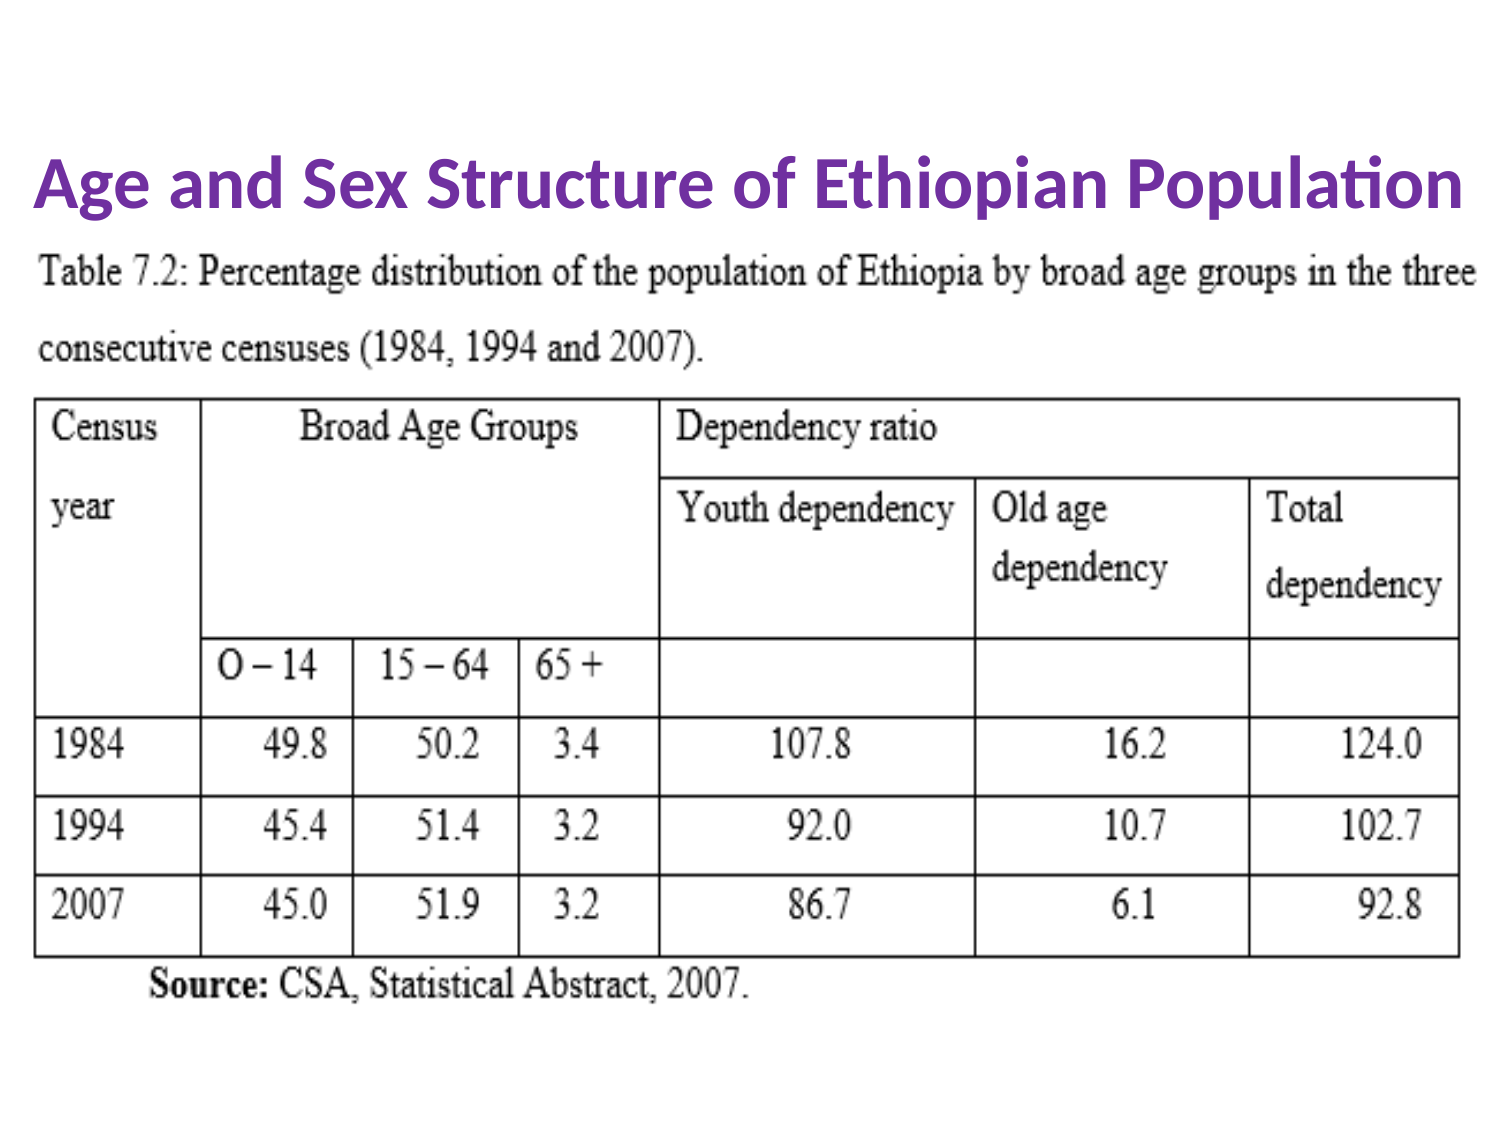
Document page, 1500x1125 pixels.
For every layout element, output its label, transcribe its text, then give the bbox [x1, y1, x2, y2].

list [24, 237, 1488, 1017]
title Age and Sex Structure of Ethiopian Population [12, 119, 1488, 238]
